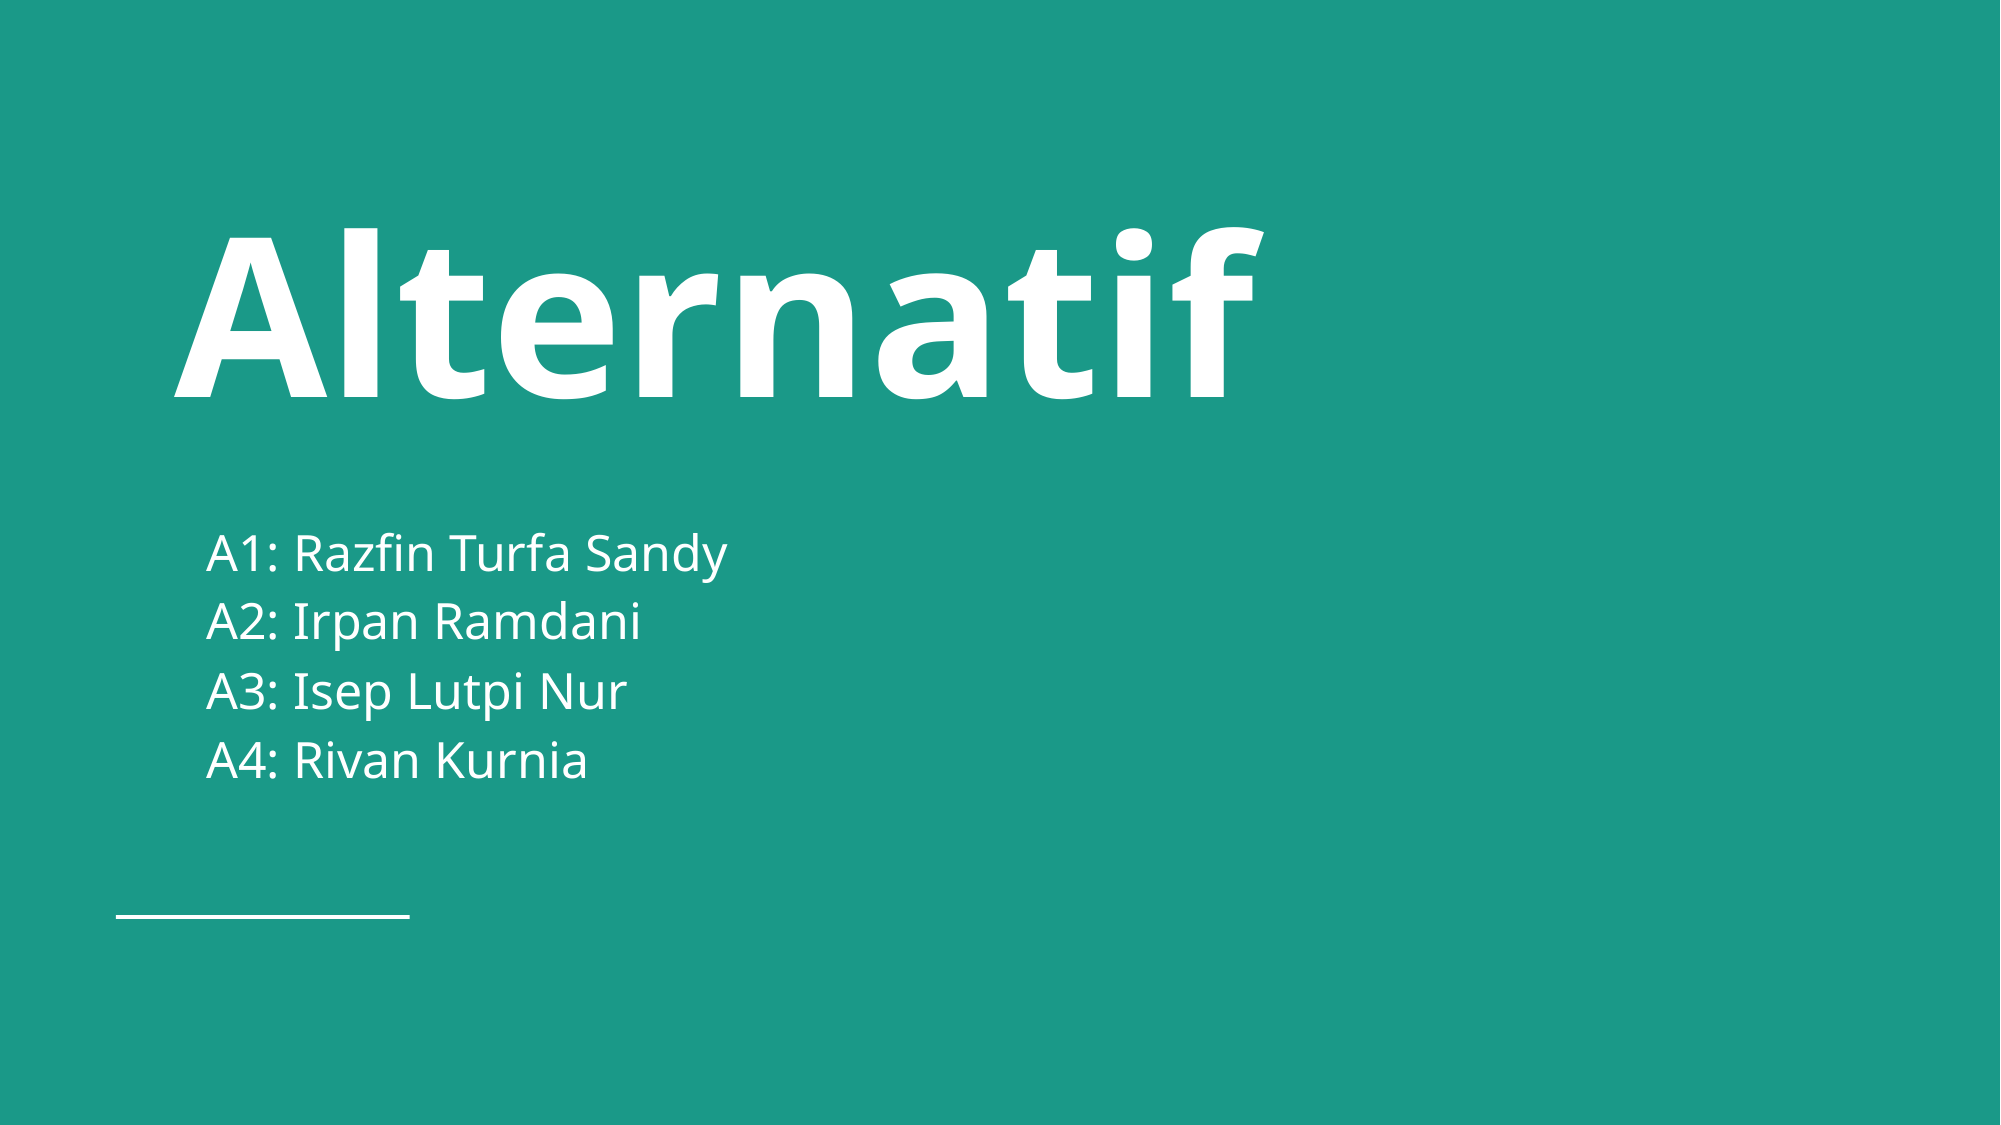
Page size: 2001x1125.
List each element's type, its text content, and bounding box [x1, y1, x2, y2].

title Alternatif [159, 160, 1842, 433]
list A1: Razfin Turfa Sandy A2: Irpan Ramdani A3: Isep Lutpi Nur A4: Rivan Kurnia [159, 497, 1842, 843]
